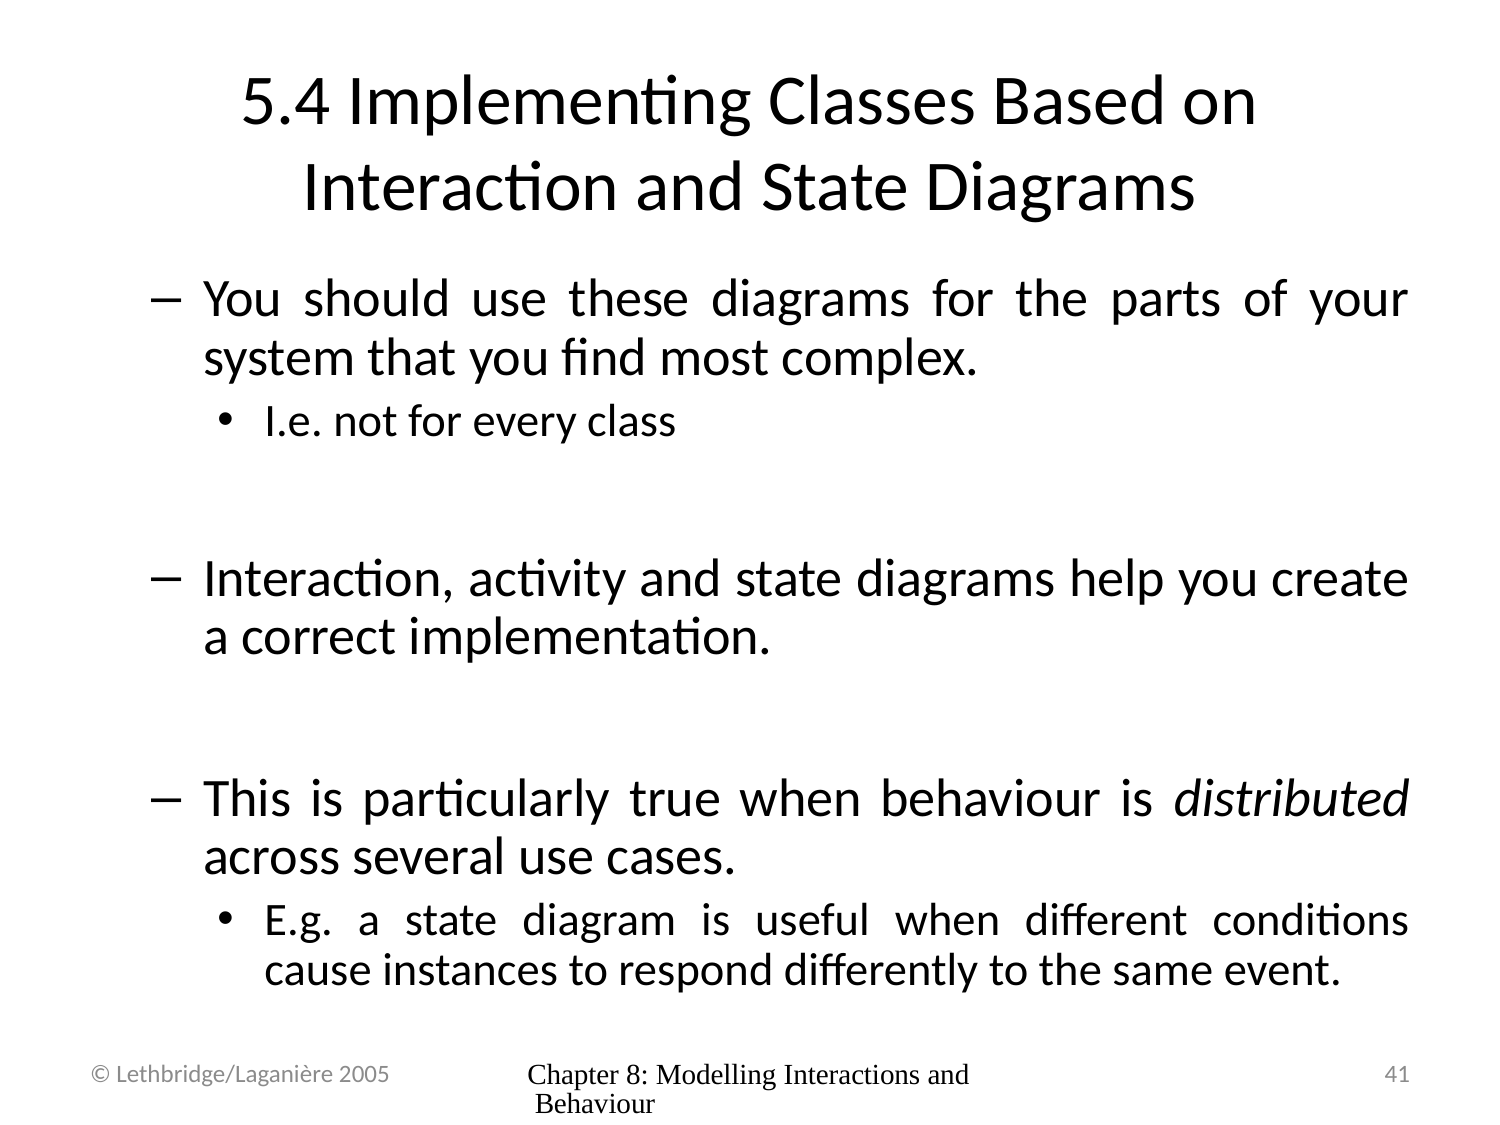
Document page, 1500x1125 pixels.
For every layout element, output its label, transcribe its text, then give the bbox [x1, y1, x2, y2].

slide_number 41 [1074, 1042, 1425, 1103]
footer Chapter 8: Modelling Interactions and Behaviour [512, 1042, 988, 1103]
title 5.4 Implementing Classes Based on Interaction and State Diagrams [75, 45, 1425, 233]
list You should use these diagrams for the parts of your system that you find most complex. I.e. not for every class Interaction, activity and state diagrams help you create a correct implementation. This is particularly true when behaviour is distributed across several use cases. E.g. a state diagram is useful when different conditions cause instances to respond differently to the same event. [75, 262, 1425, 1005]
slide_number © Lethbridge/Laganière 2005 [75, 1042, 425, 1103]
